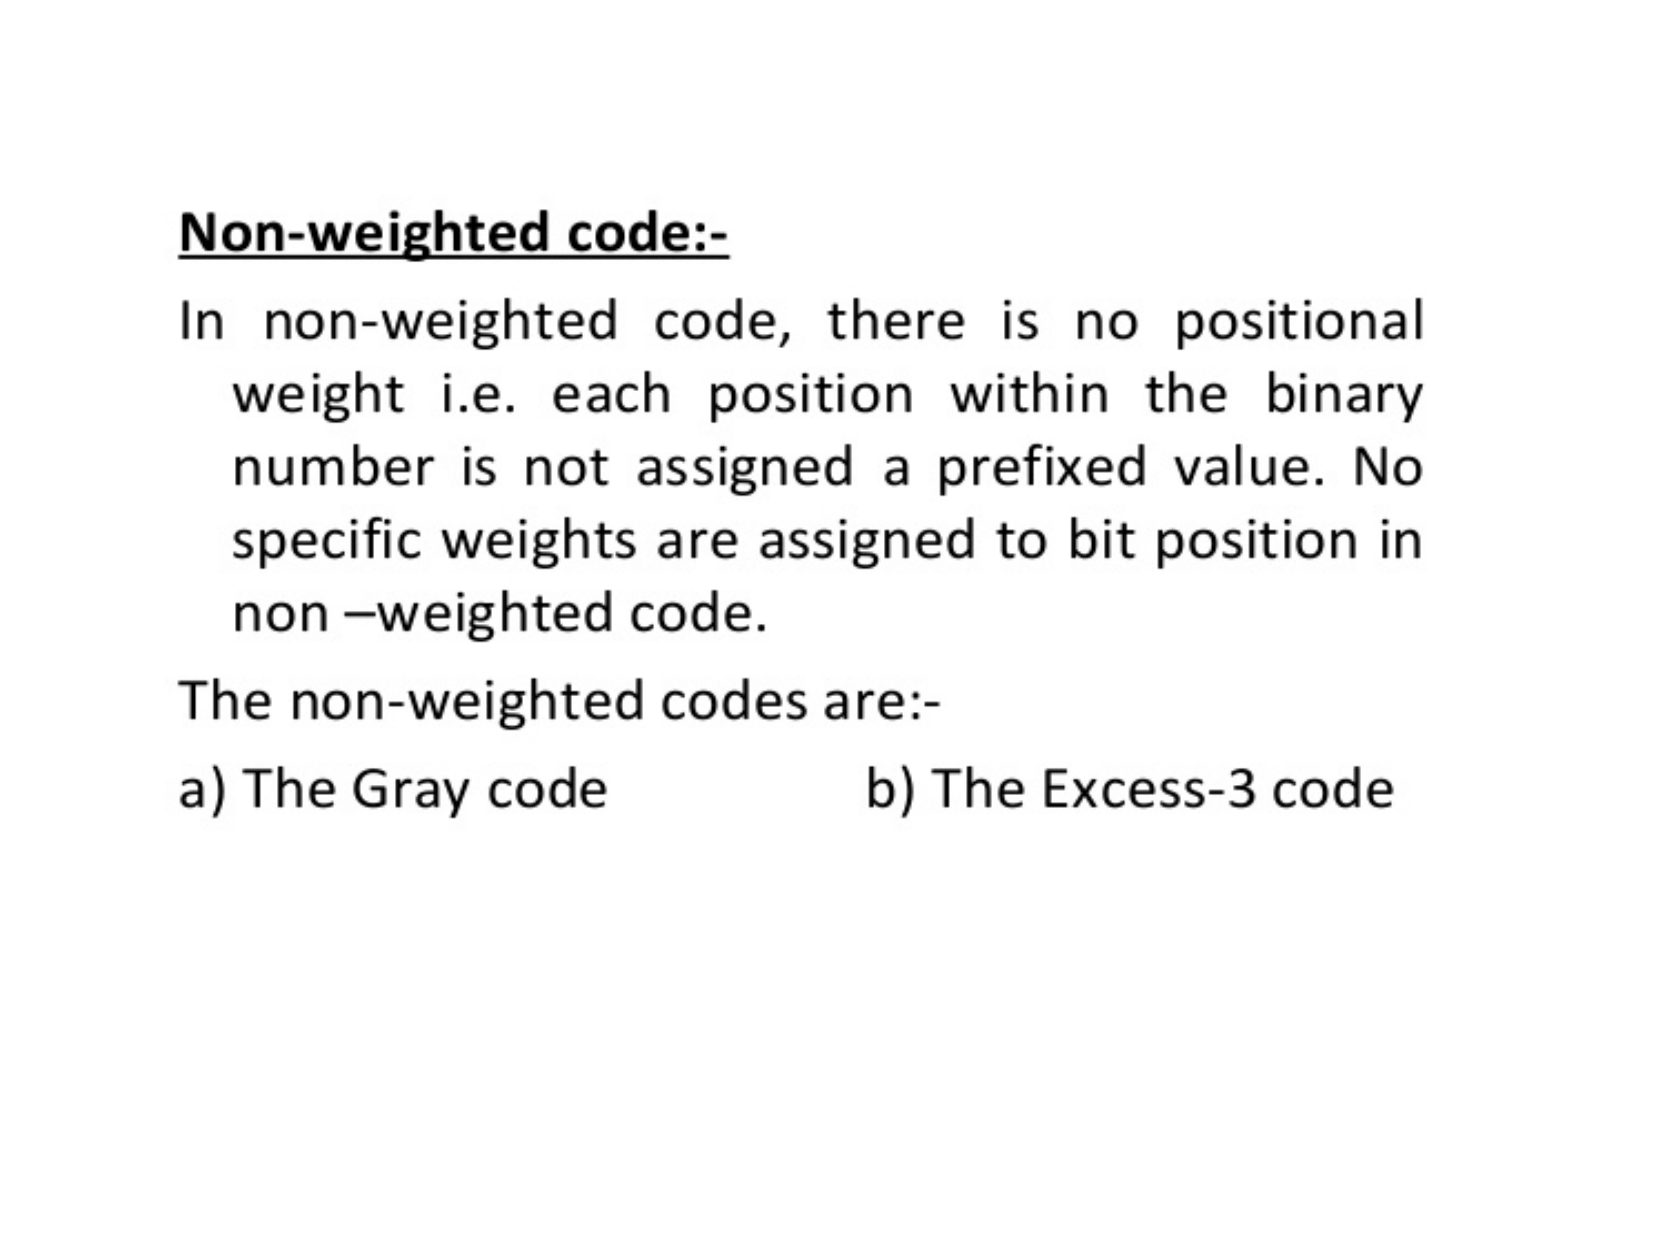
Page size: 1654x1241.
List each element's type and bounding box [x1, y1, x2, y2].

picture [94, 58, 1512, 1087]
